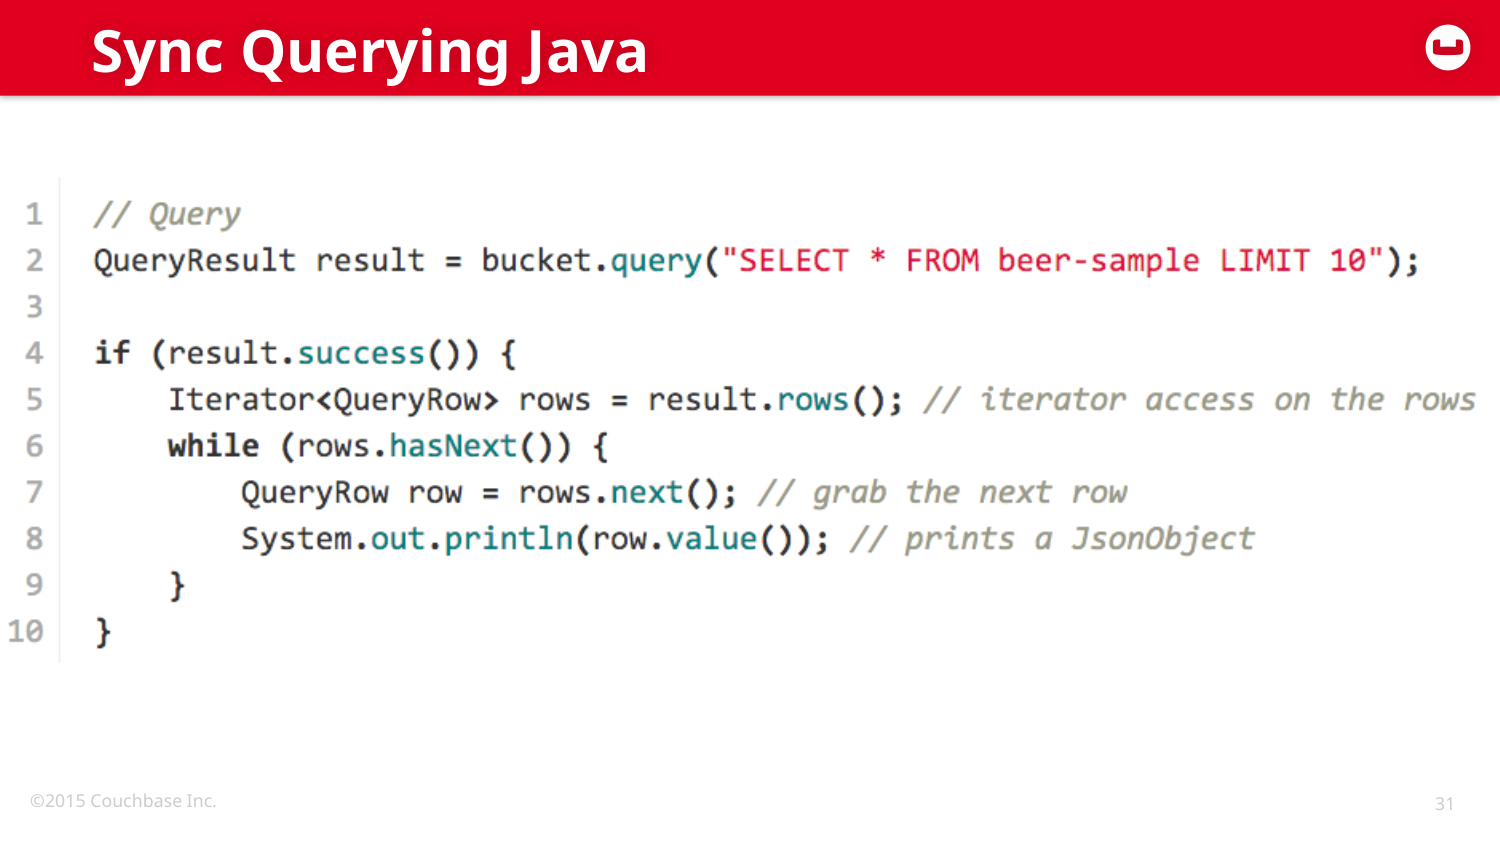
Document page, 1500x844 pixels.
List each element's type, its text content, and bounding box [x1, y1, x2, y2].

picture [0, 176, 1500, 663]
picture [1425, 24, 1471, 71]
title Sync Querying Java [76, 3, 1389, 92]
